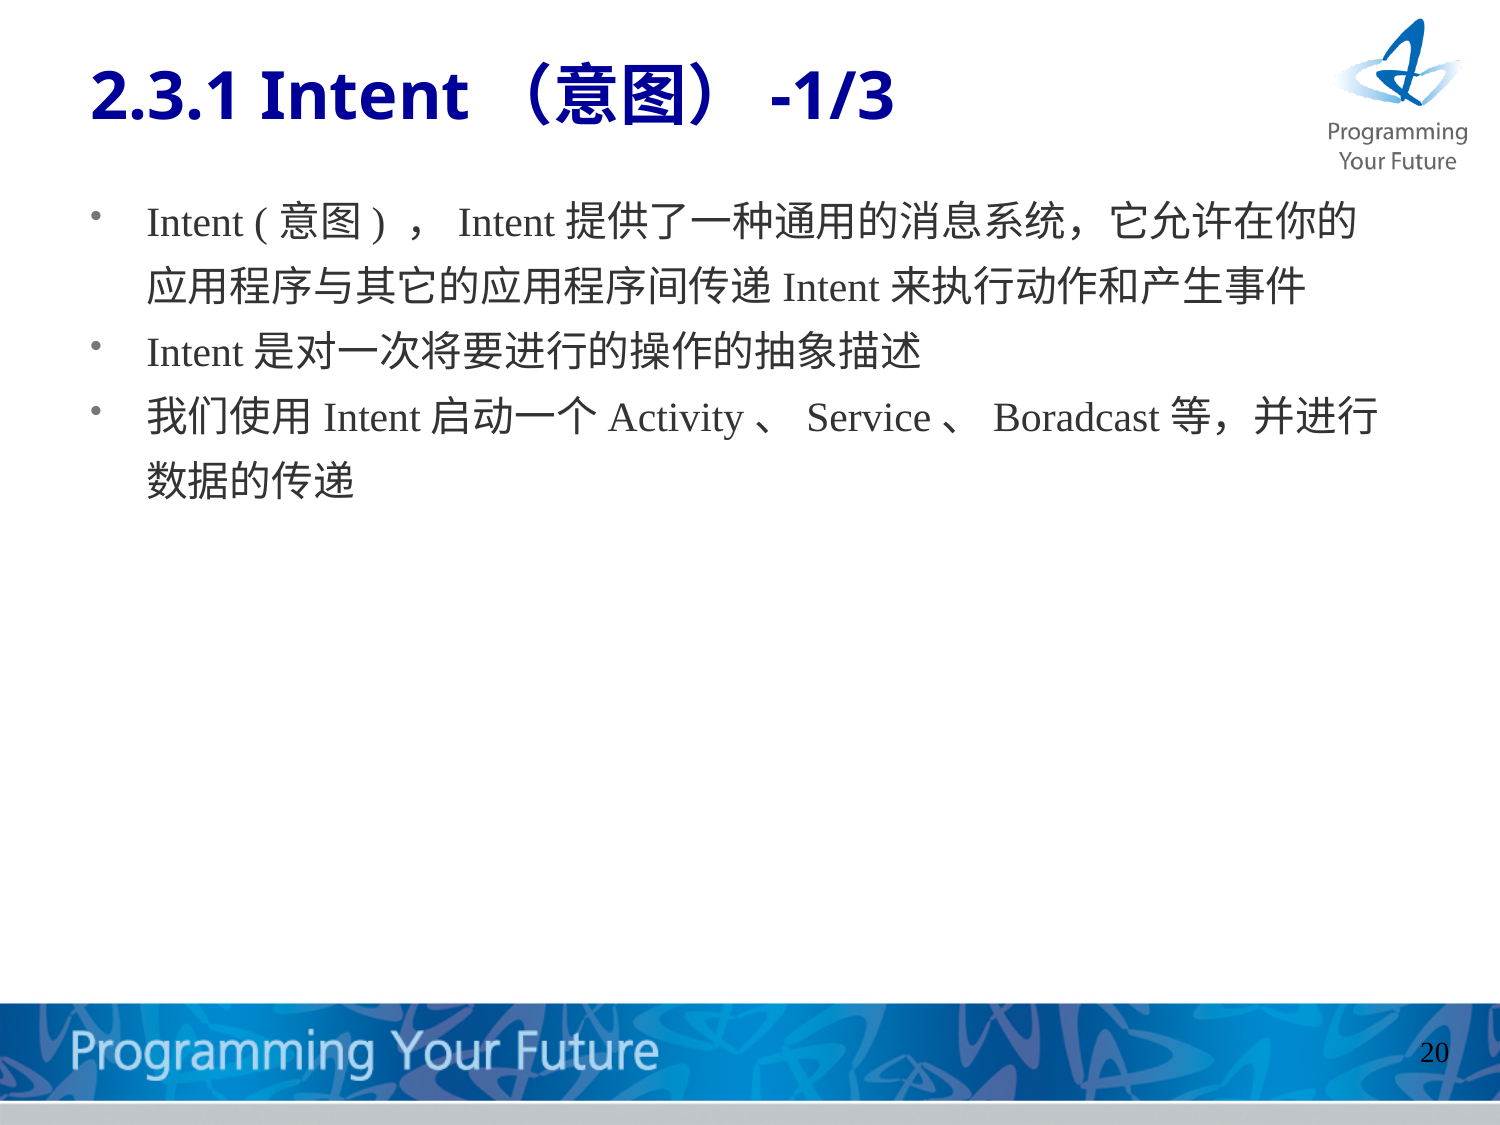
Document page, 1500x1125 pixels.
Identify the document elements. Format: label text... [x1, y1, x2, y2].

picture [0, 997, 1500, 1125]
title 2.3.1 Intent（意图）-1/3 [74, 44, 1271, 162]
text_box Intent (意图) ，Intent提供了一种通用的消息系统，它允许在你的应用程序与其它的应用程序间传递Intent来执行动作和产生事件 Intent是对一次将要进行的操作的抽象描述 我们使用Intent启动一个Activity、Service、Boradcast等，并进行数据的传递 [75, 172, 1412, 988]
list [81, 163, 1419, 742]
picture [1297, 0, 1500, 213]
